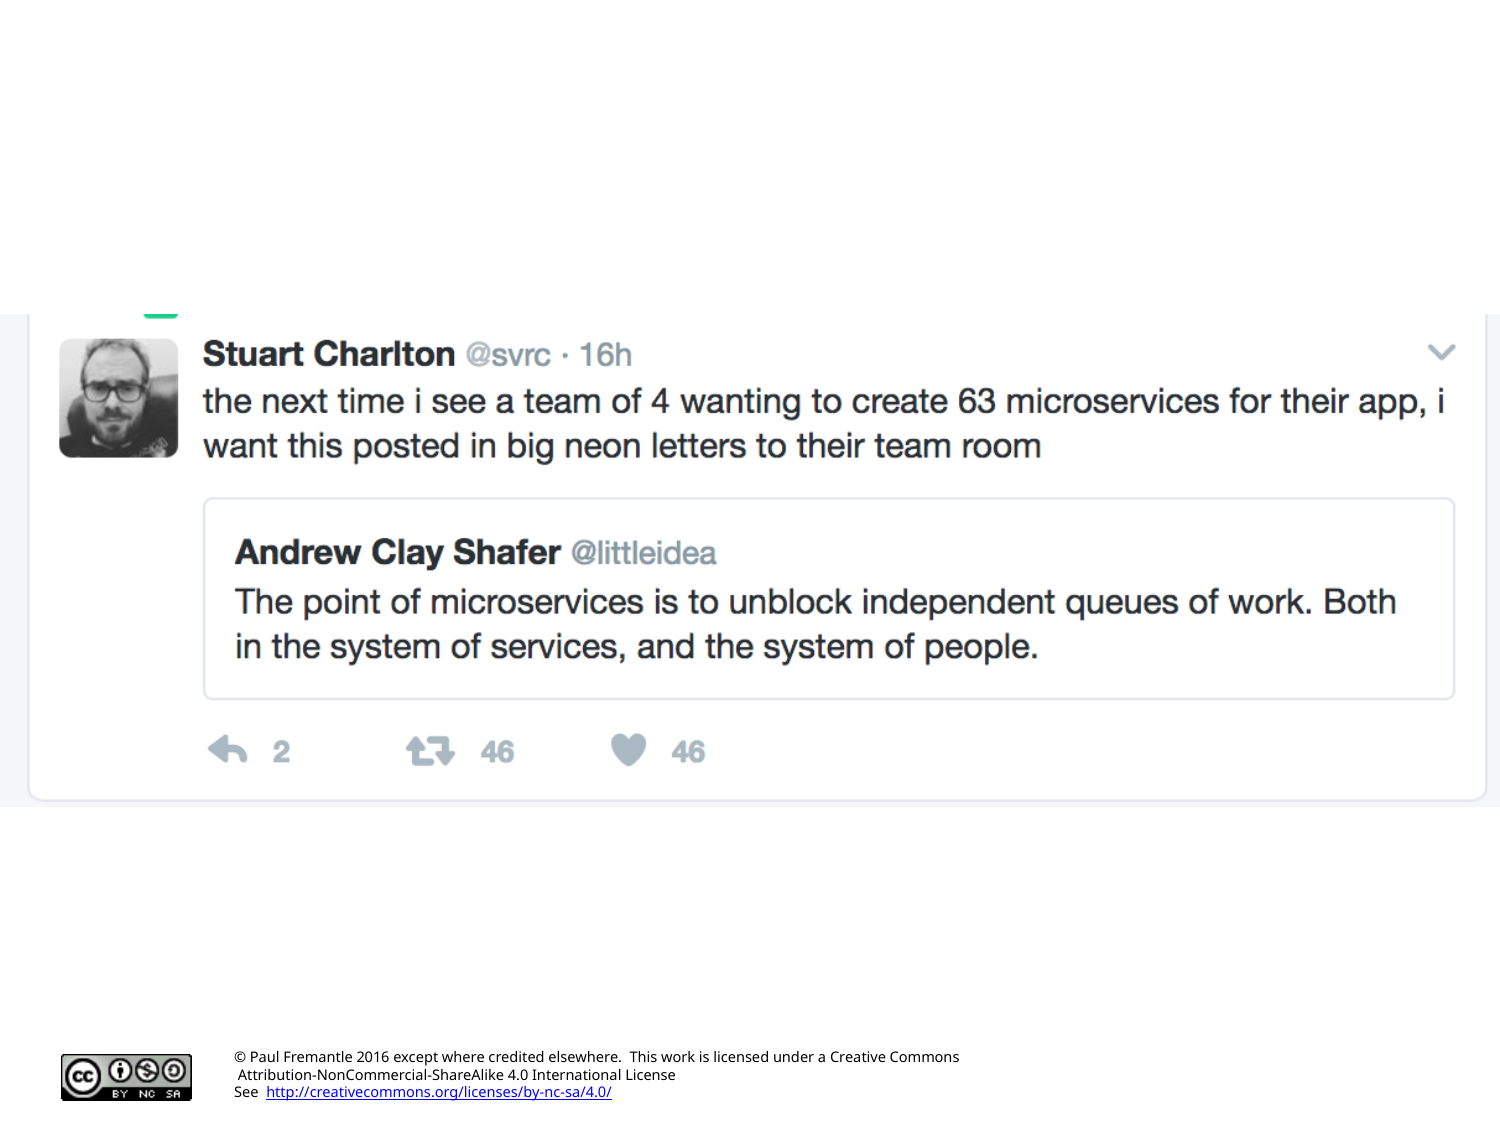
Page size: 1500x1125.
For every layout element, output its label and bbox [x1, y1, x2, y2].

picture [61, 1054, 192, 1101]
picture [0, 314, 1500, 808]
